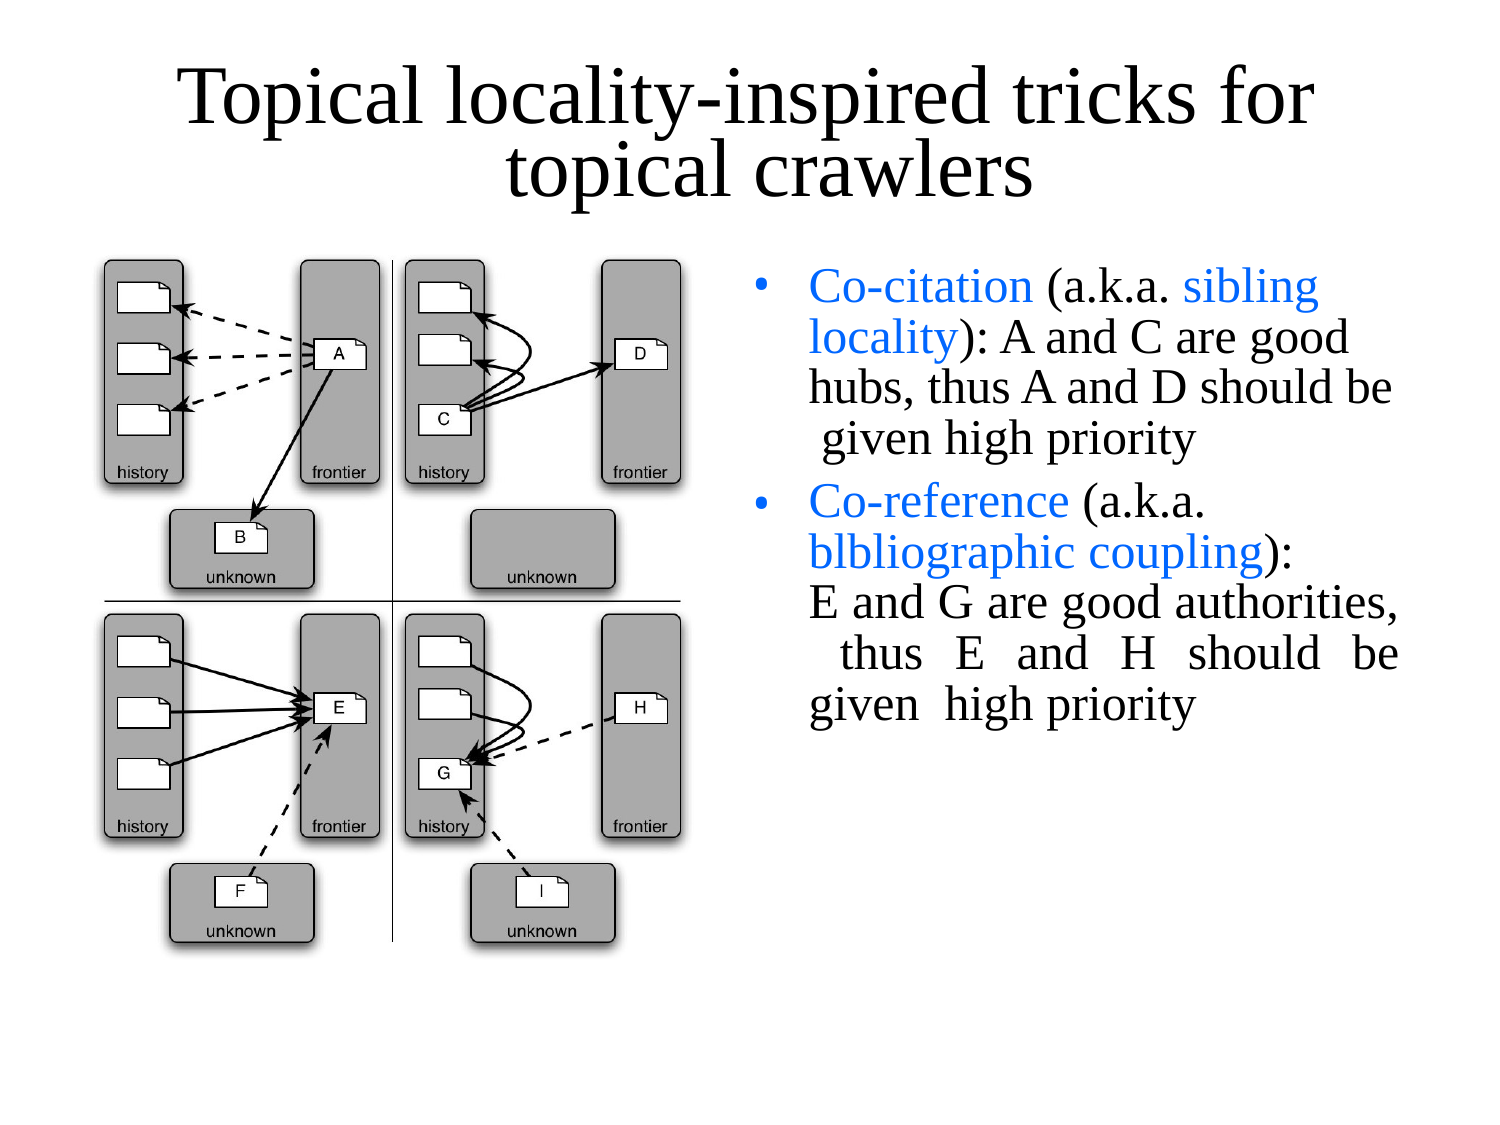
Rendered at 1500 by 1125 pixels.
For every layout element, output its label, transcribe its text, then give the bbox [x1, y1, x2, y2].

text_box Co-citation (a.k.a. sibling locality): A and C are good hubs, thus A and D should be given high priority Co-reference (a.k.a. blbliographic coupling): E and G are good authorities, thus E and H should be given high priority [750, 250, 1402, 730]
text_box [91, 249, 694, 960]
title Topical locality-inspired tricks for topical crawlers [174, 37, 1327, 254]
